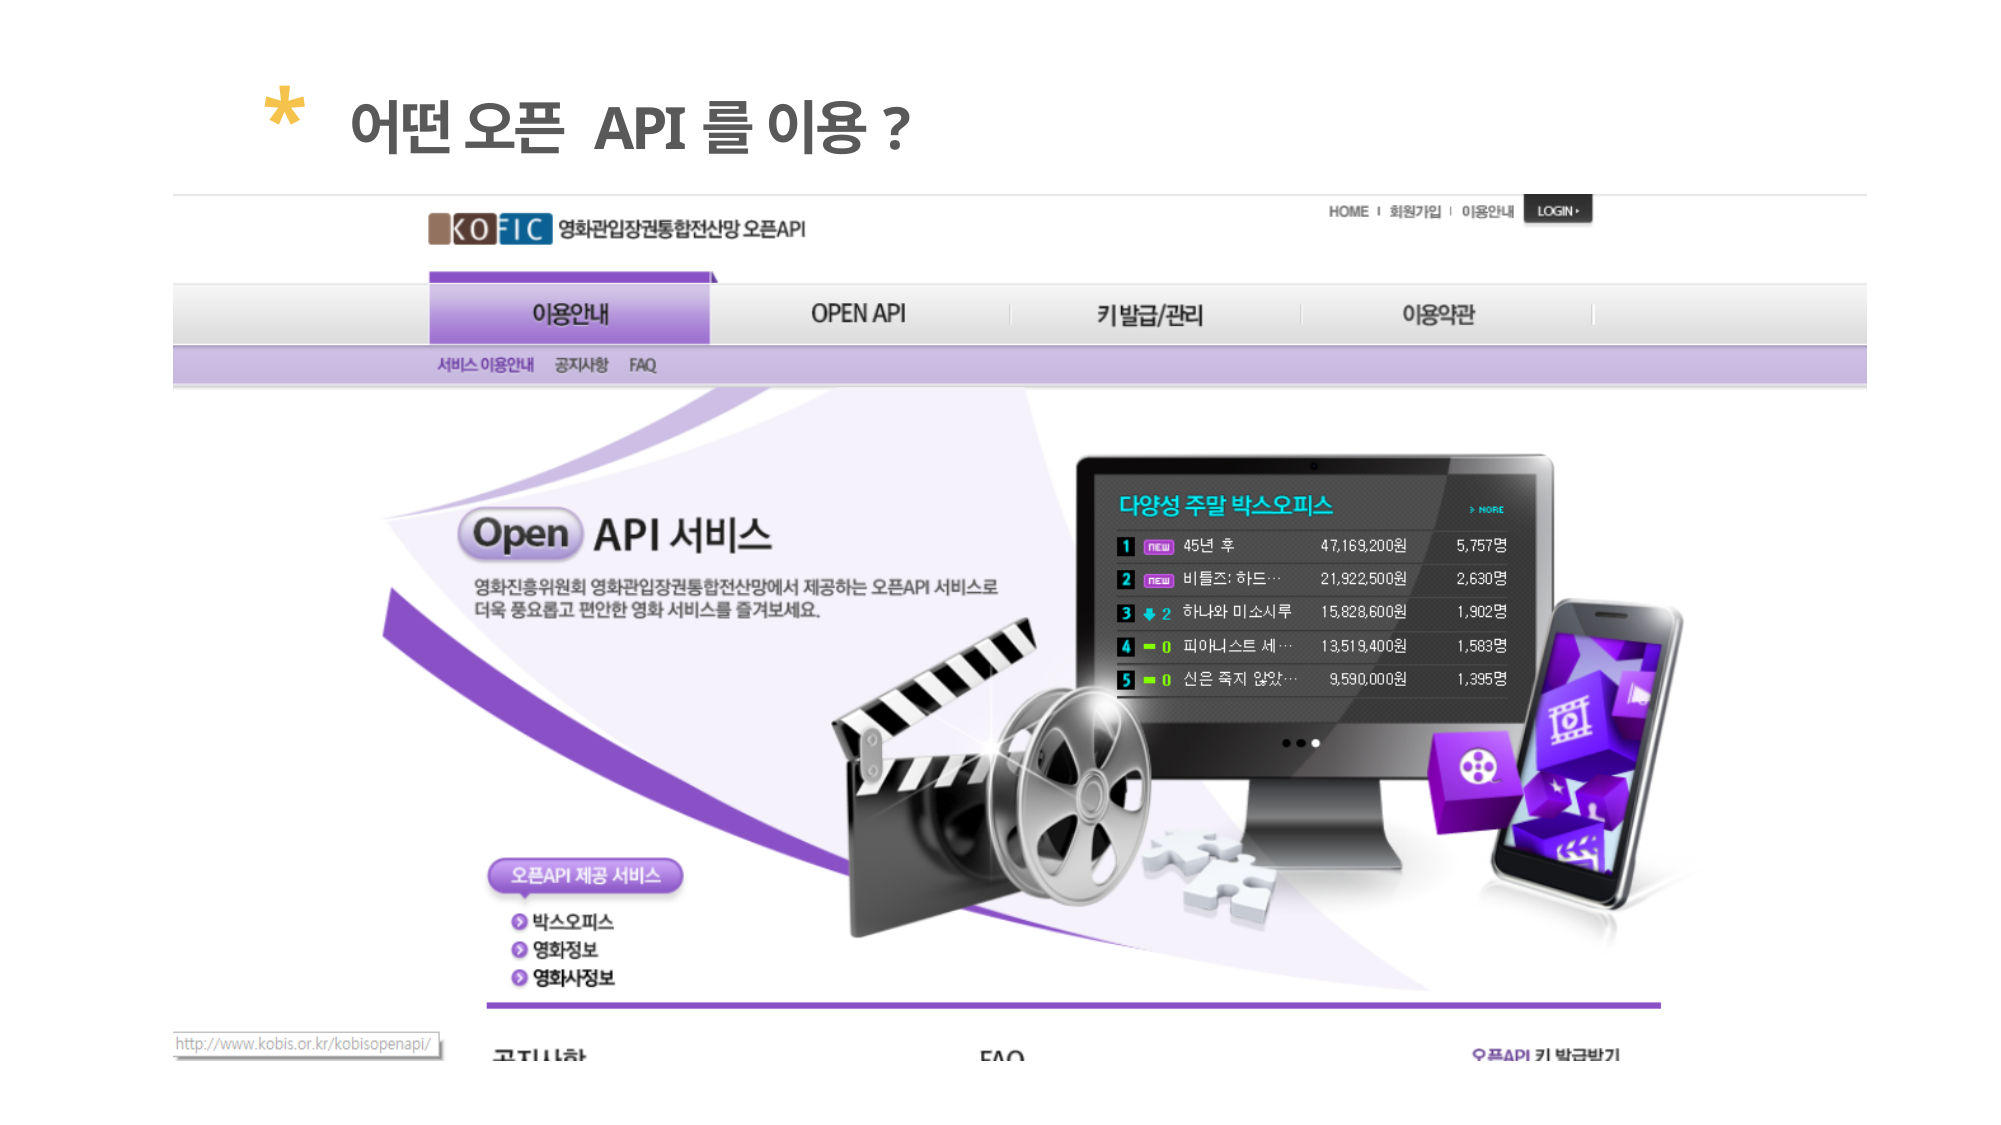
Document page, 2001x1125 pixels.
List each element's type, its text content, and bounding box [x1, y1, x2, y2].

text_box * 어떤 오픈 API를 이용? [247, 58, 1248, 158]
picture [173, 194, 1868, 1061]
